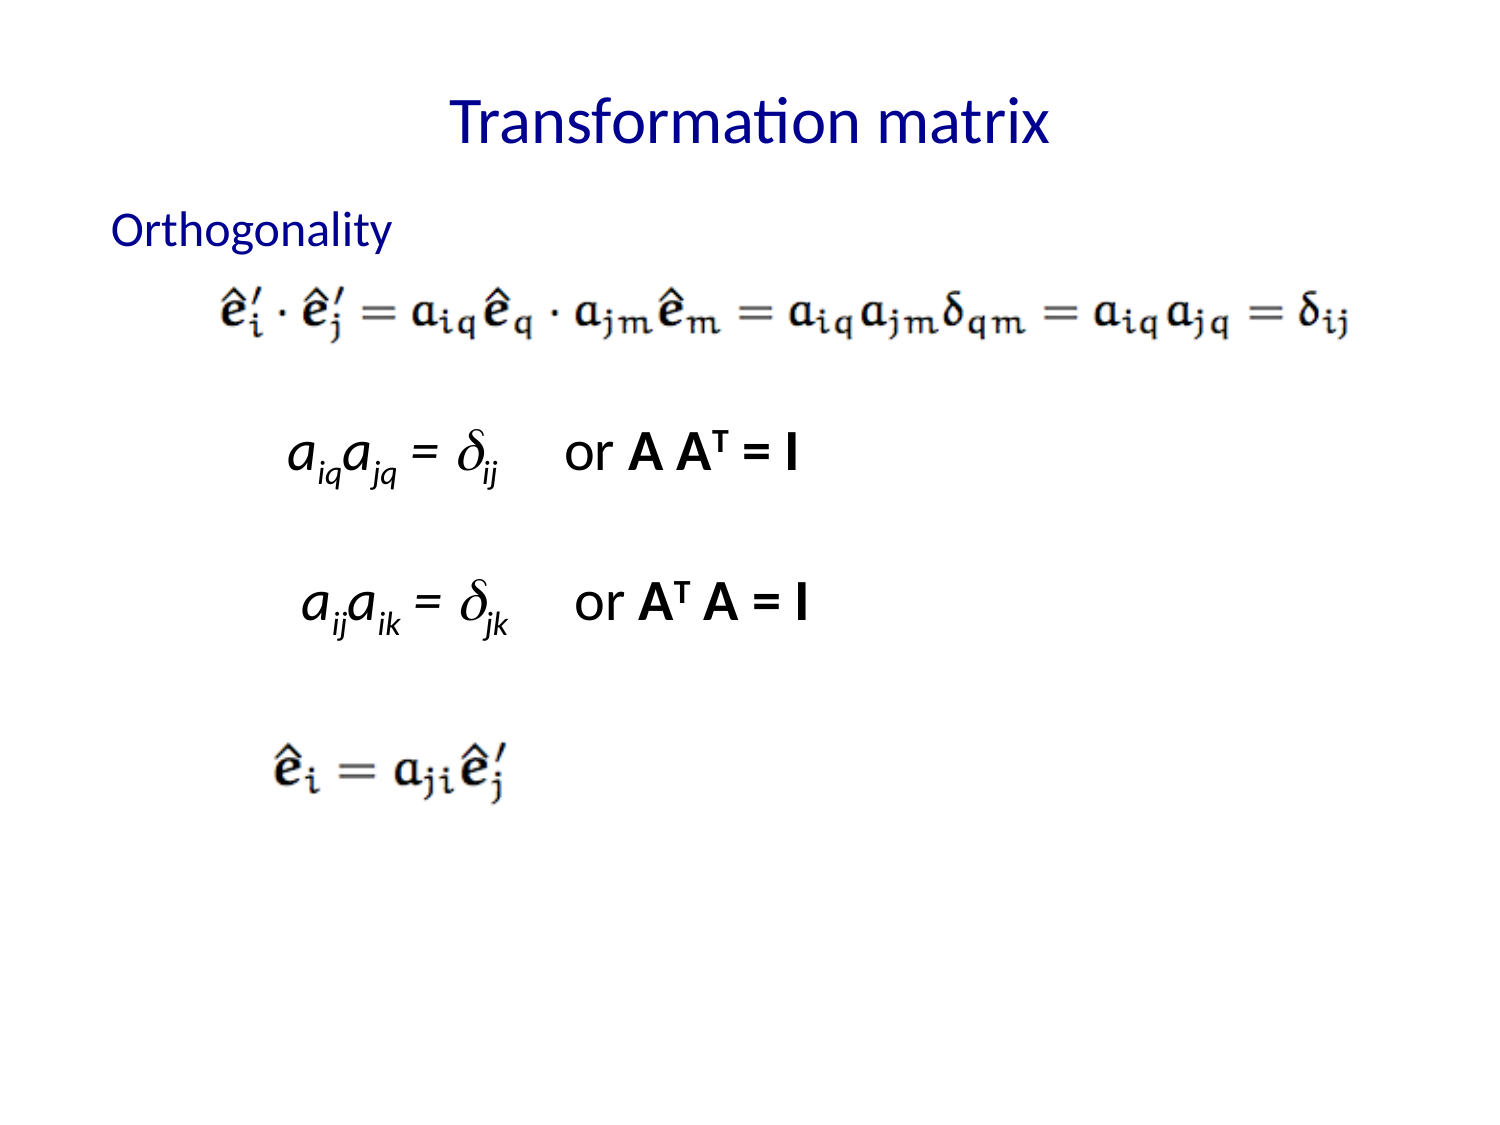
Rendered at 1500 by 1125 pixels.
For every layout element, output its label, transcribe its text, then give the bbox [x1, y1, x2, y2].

text_box aiqajq = dij or A AT = I [272, 404, 815, 499]
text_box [93, 188, 1363, 353]
title Transformation matrix [75, 45, 1425, 189]
picture [255, 718, 526, 817]
text_box aijaik = djk or AT A = I [287, 554, 826, 650]
